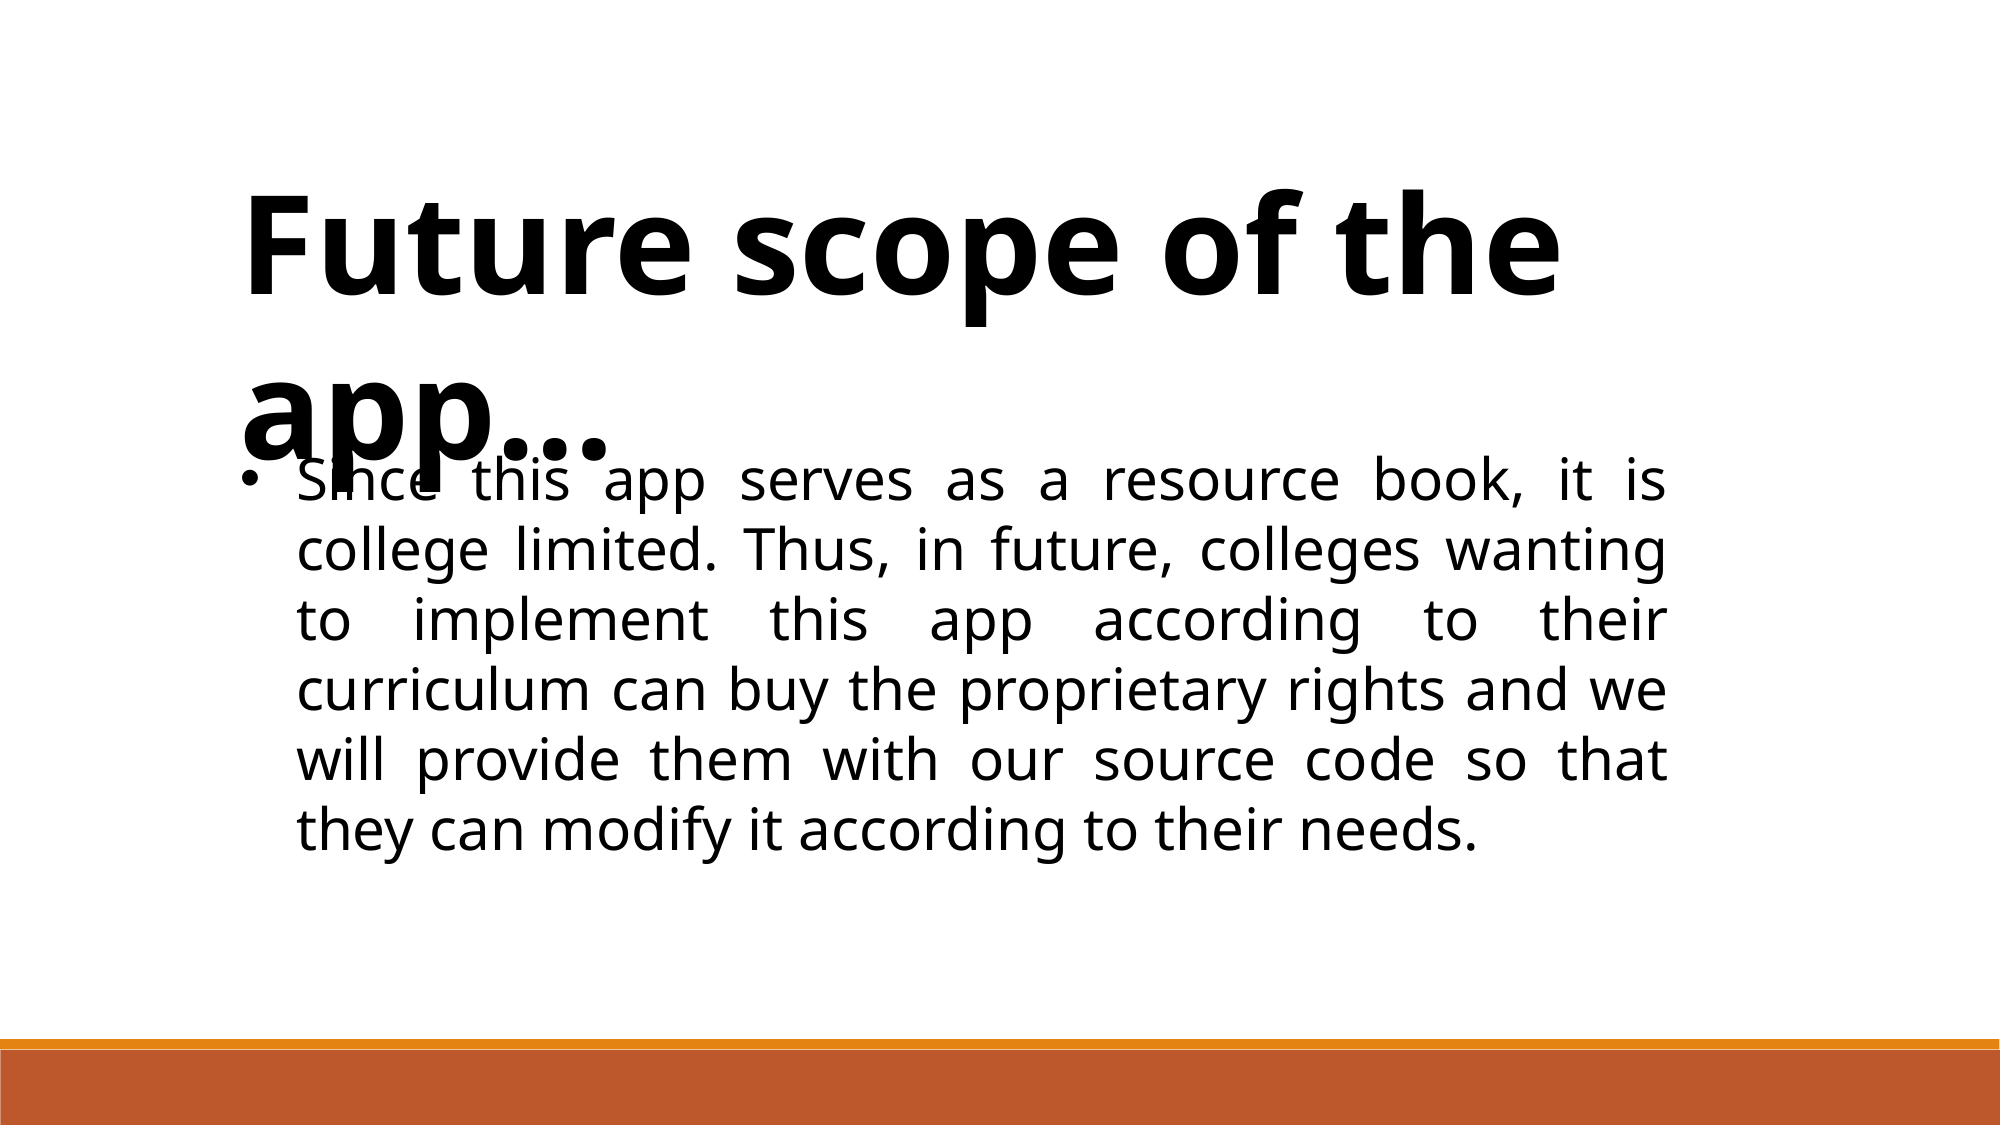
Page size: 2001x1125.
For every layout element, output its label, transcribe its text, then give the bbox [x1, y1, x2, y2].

text_box Since this app serves as a resource book, it is college limited. Thus, in future, colleges wanting to implement this app according to their curriculum can buy the proprietary rights and we will provide them with our source code so that they can modify it according to their needs. [225, 495, 1683, 940]
text_box Future scope of the app… [224, 149, 1719, 495]
